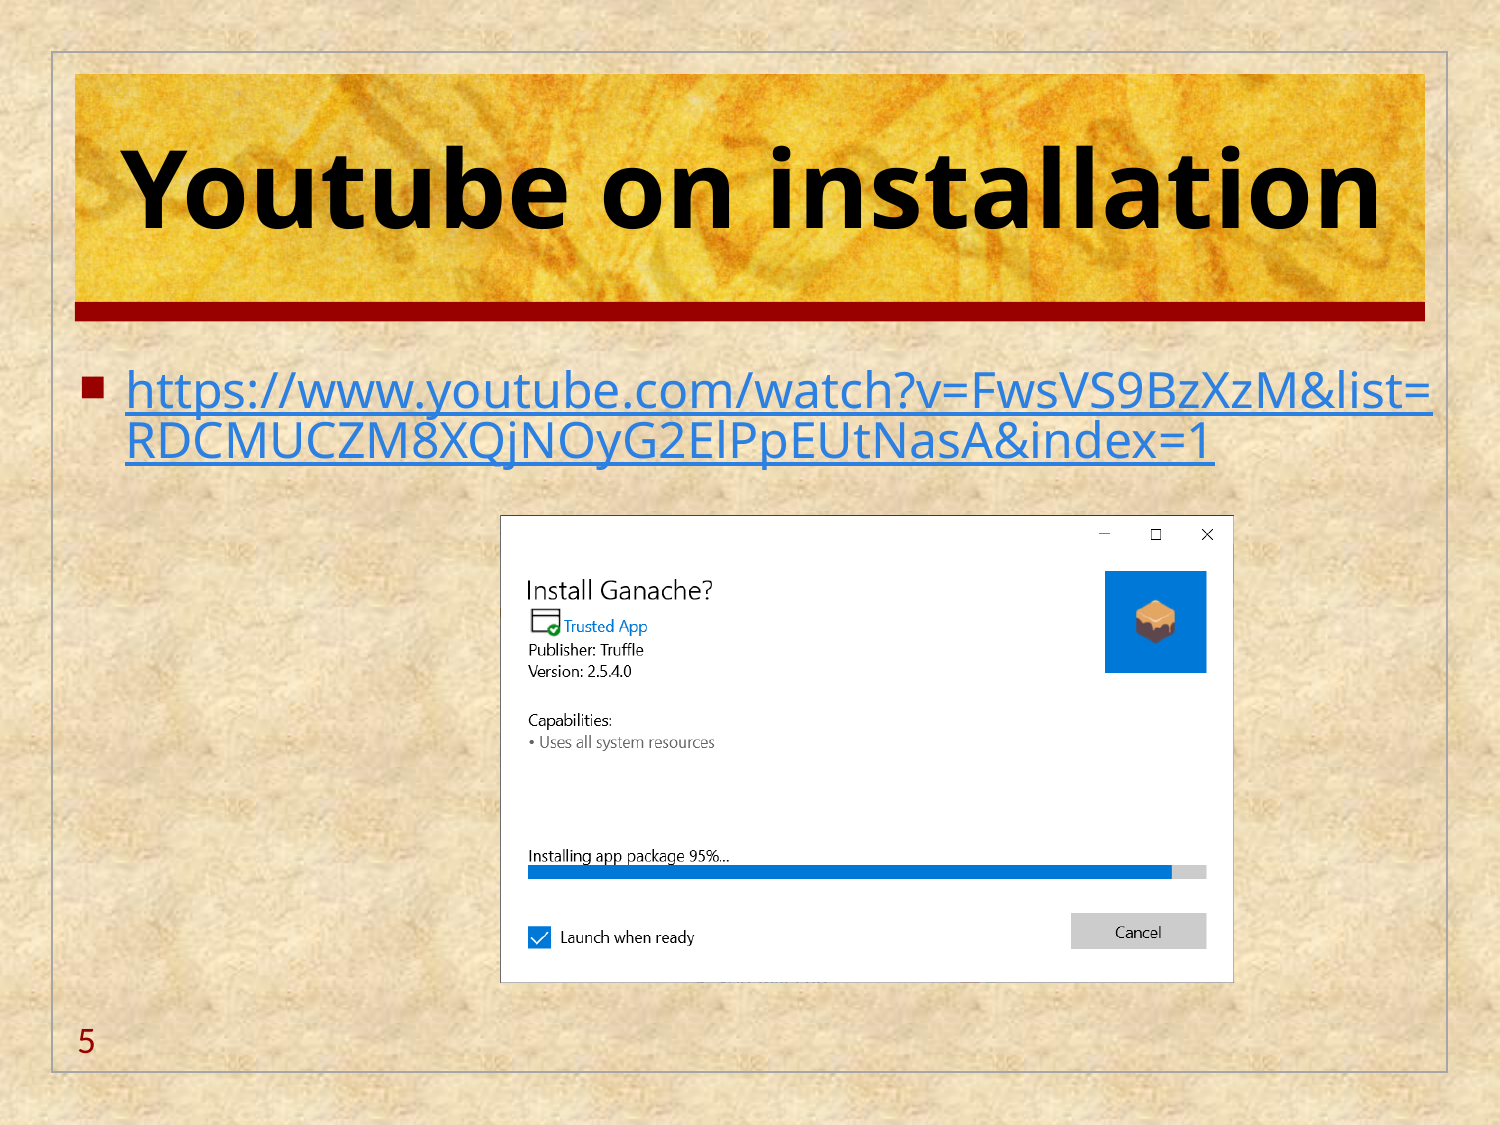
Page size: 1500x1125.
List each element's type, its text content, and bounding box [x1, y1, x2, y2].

picture [0, 0, 1500, 1125]
slide_number 5 [62, 1008, 150, 1069]
title Youtube on installation [61, 62, 1401, 251]
list https://www.youtube.com/watch?v=FwsVS9BzXzM&list=RDCMUCZM8XQjNOyG2ElPpEUtNasA&index=1 [63, 350, 1450, 981]
